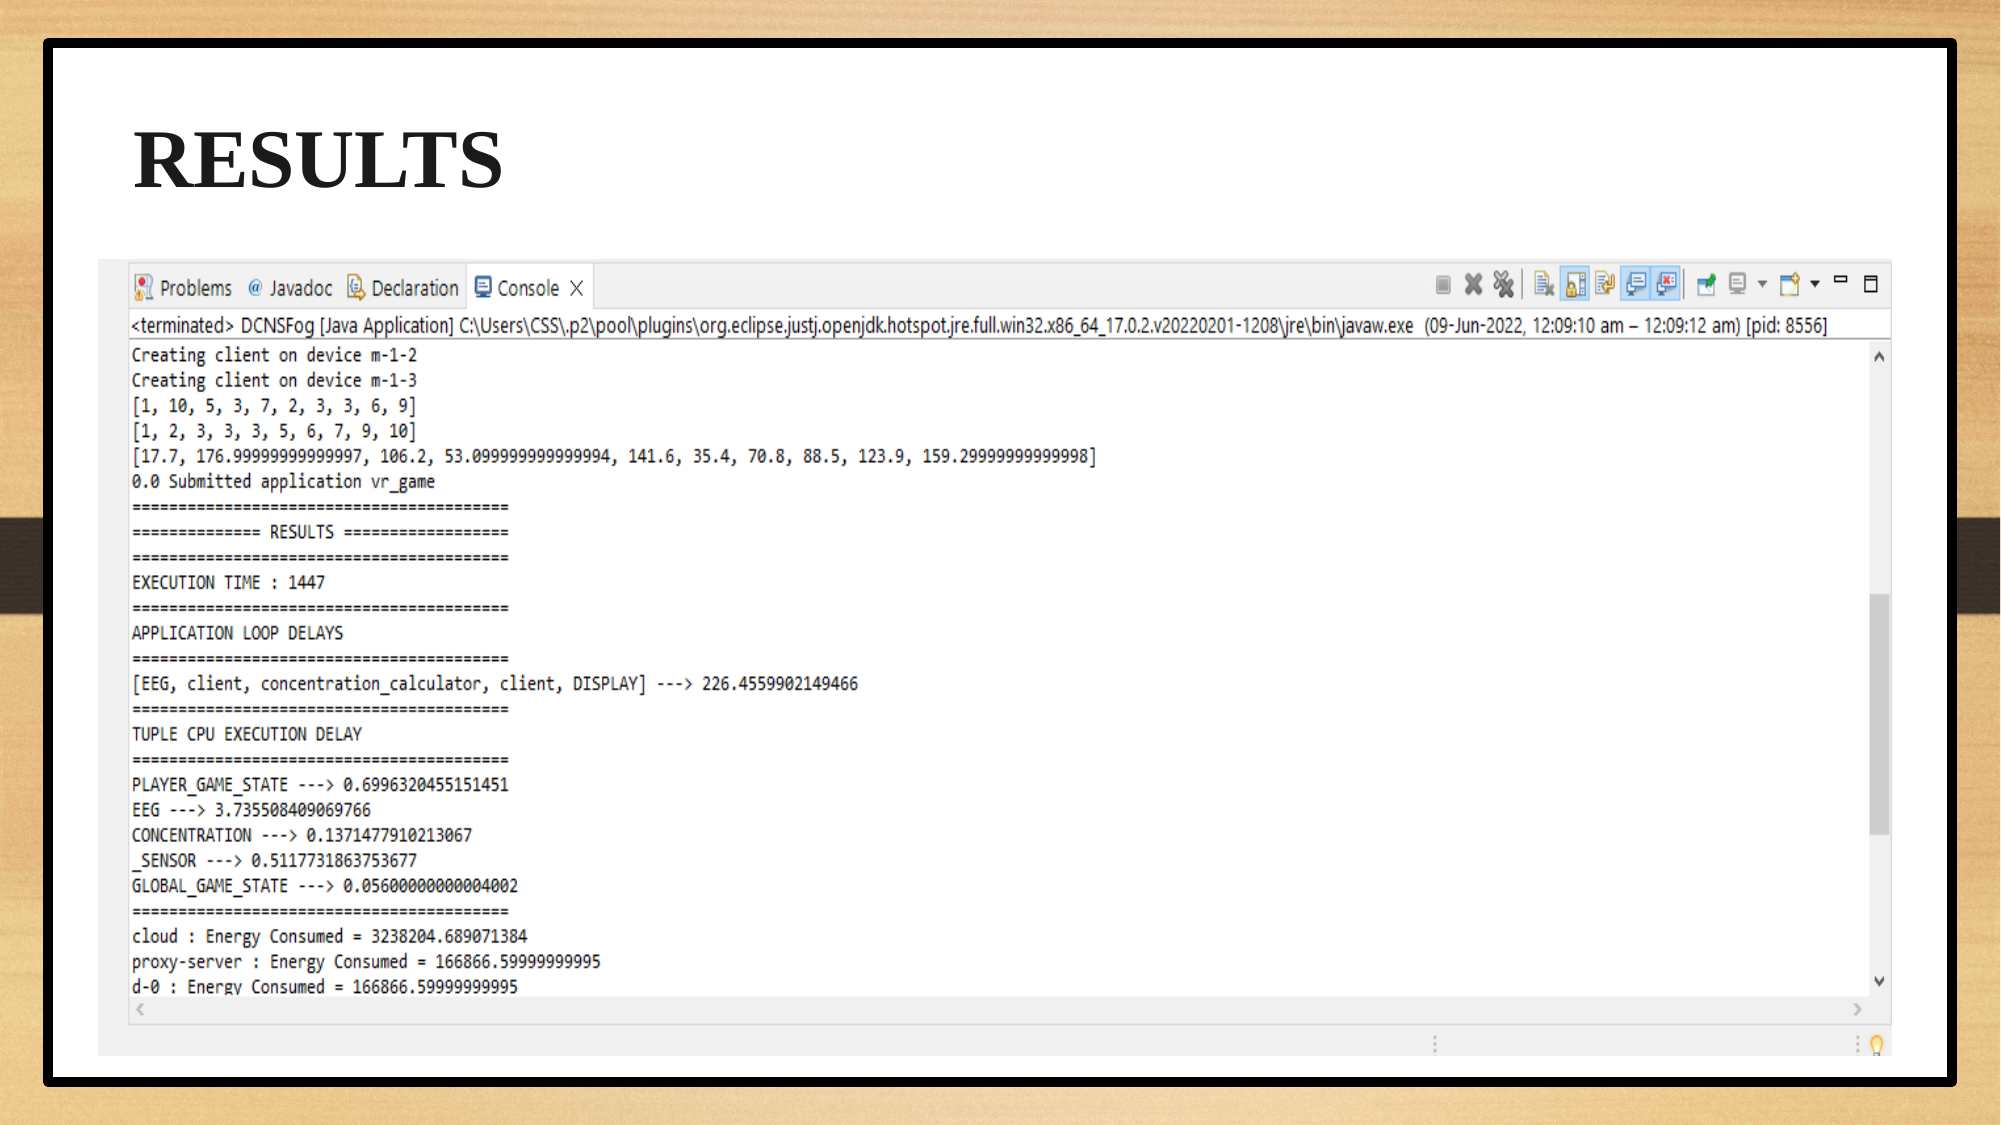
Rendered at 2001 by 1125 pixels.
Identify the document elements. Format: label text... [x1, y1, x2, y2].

picture [0, 0, 2001, 1125]
title RESULTS [118, 114, 1876, 194]
text_box [47, 42, 1953, 1083]
